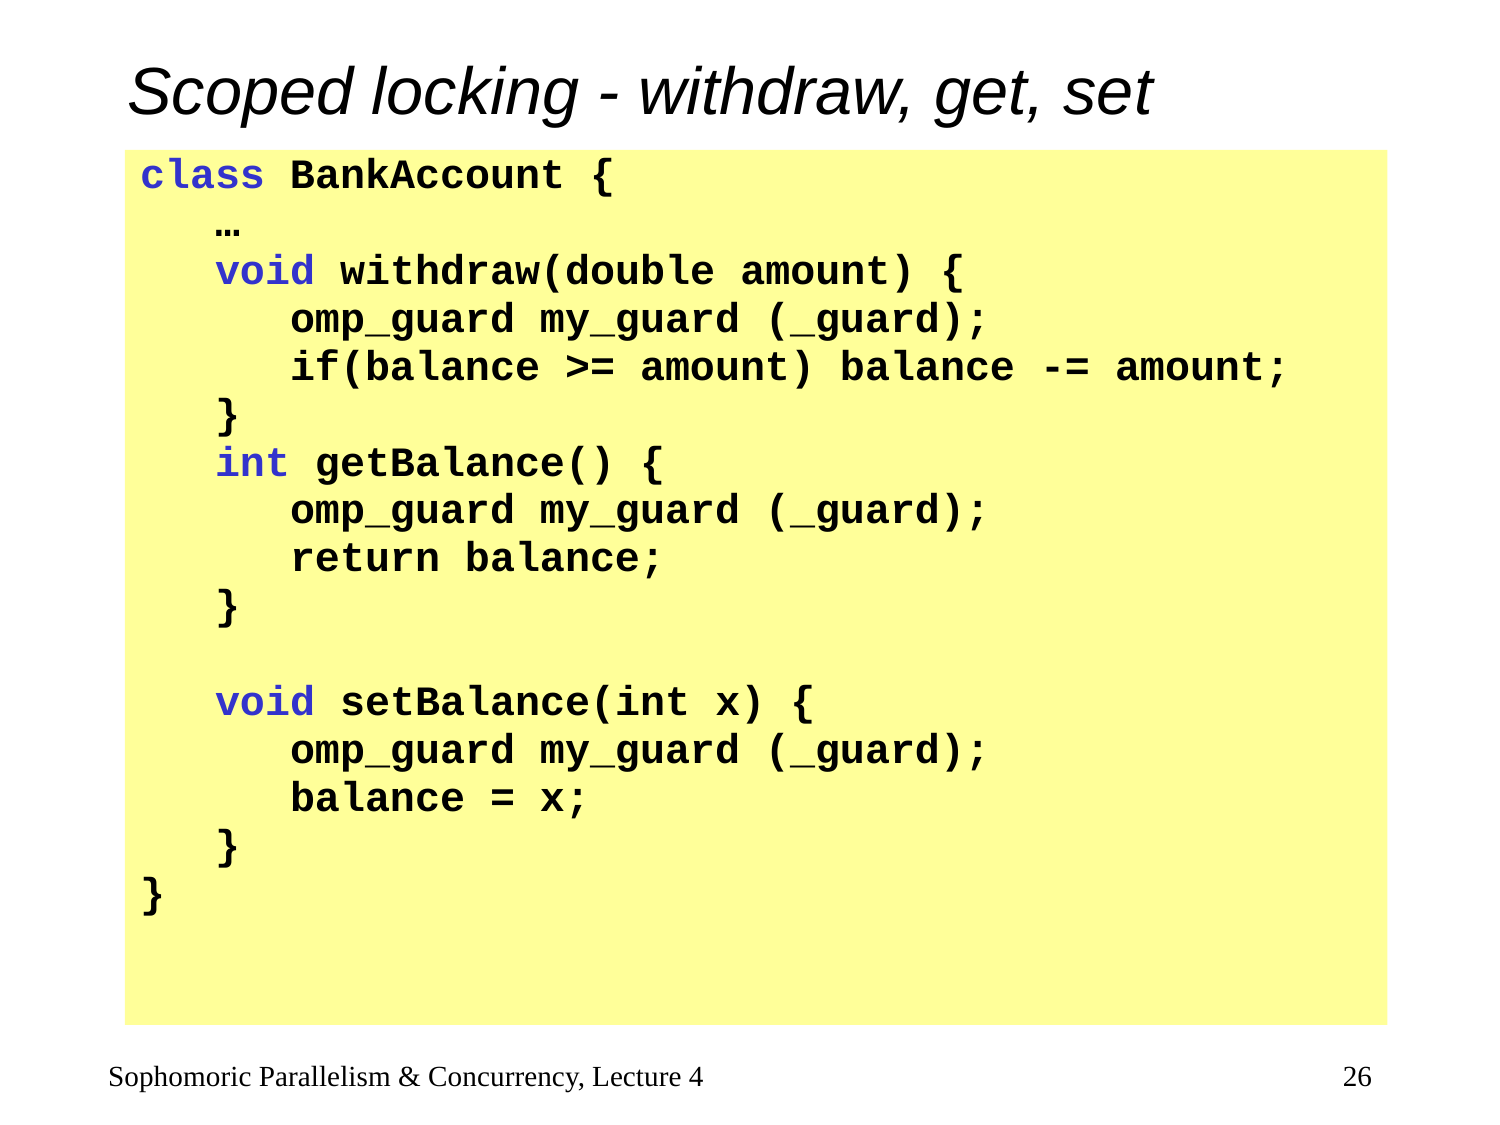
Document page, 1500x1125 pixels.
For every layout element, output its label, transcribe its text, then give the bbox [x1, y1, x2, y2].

title Scoped locking - withdraw, get, set [112, 24, 1388, 151]
slide_number 26 [1074, 1049, 1388, 1125]
text_box class BankAccount { … void withdraw(double amount) { omp_guard my_guard (_guard); if(balance >= amount) balance -= amount; } int getBalance() { omp_guard my_guard (_guard); return balance; } void setBalance(int x) { omp_guard my_guard (_guard); balance = x; } } [124, 149, 1388, 1025]
footer Sophomoric Parallelism & Concurrency, Lecture 4 [87, 1049, 726, 1125]
